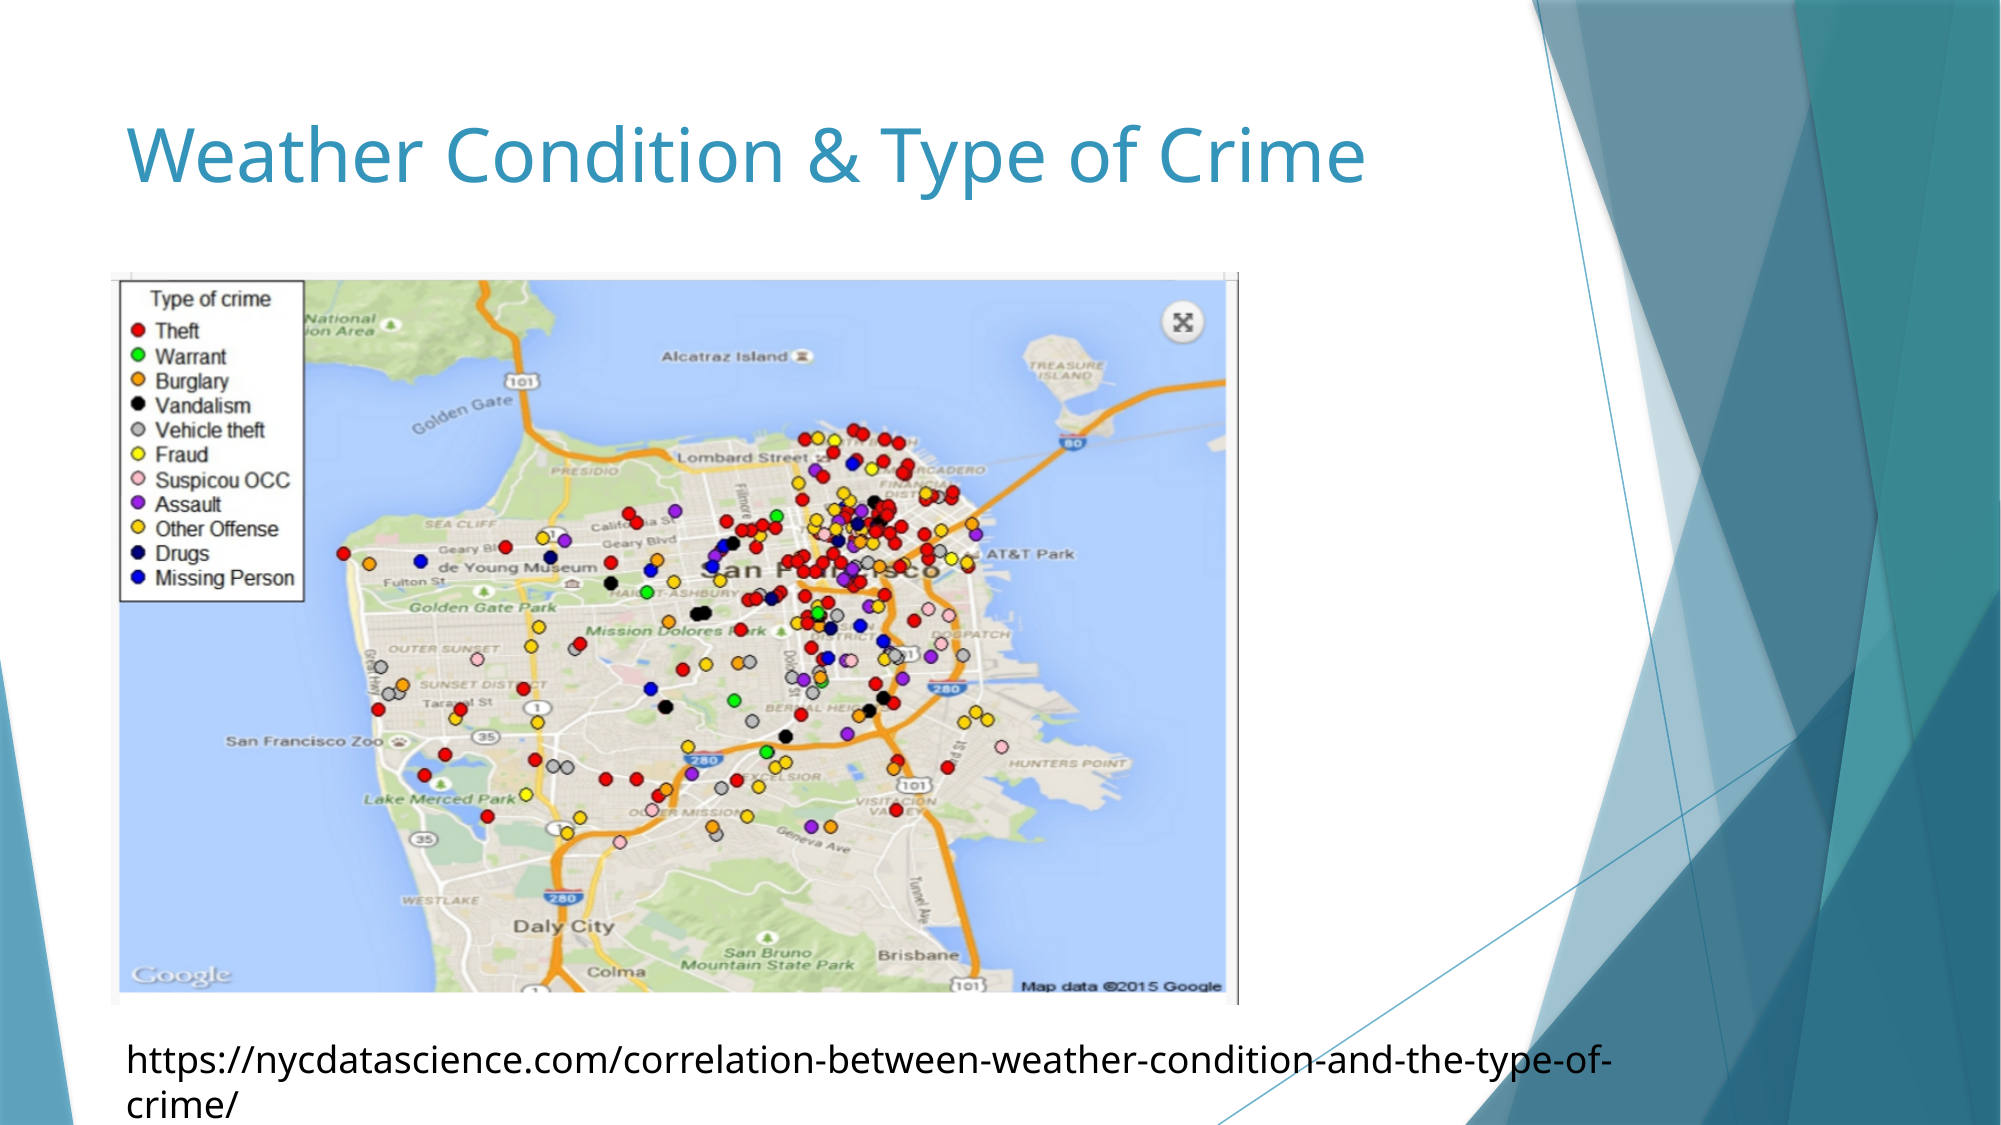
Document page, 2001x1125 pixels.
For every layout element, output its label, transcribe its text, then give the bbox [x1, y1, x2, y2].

text_box https://nycdatascience.com/correlation-between-weather-condition-and-the-type-of-crime/ [111, 1028, 1726, 1125]
picture [110, 272, 1240, 1006]
title Weather Condition & Type of Crime [111, 99, 1522, 249]
